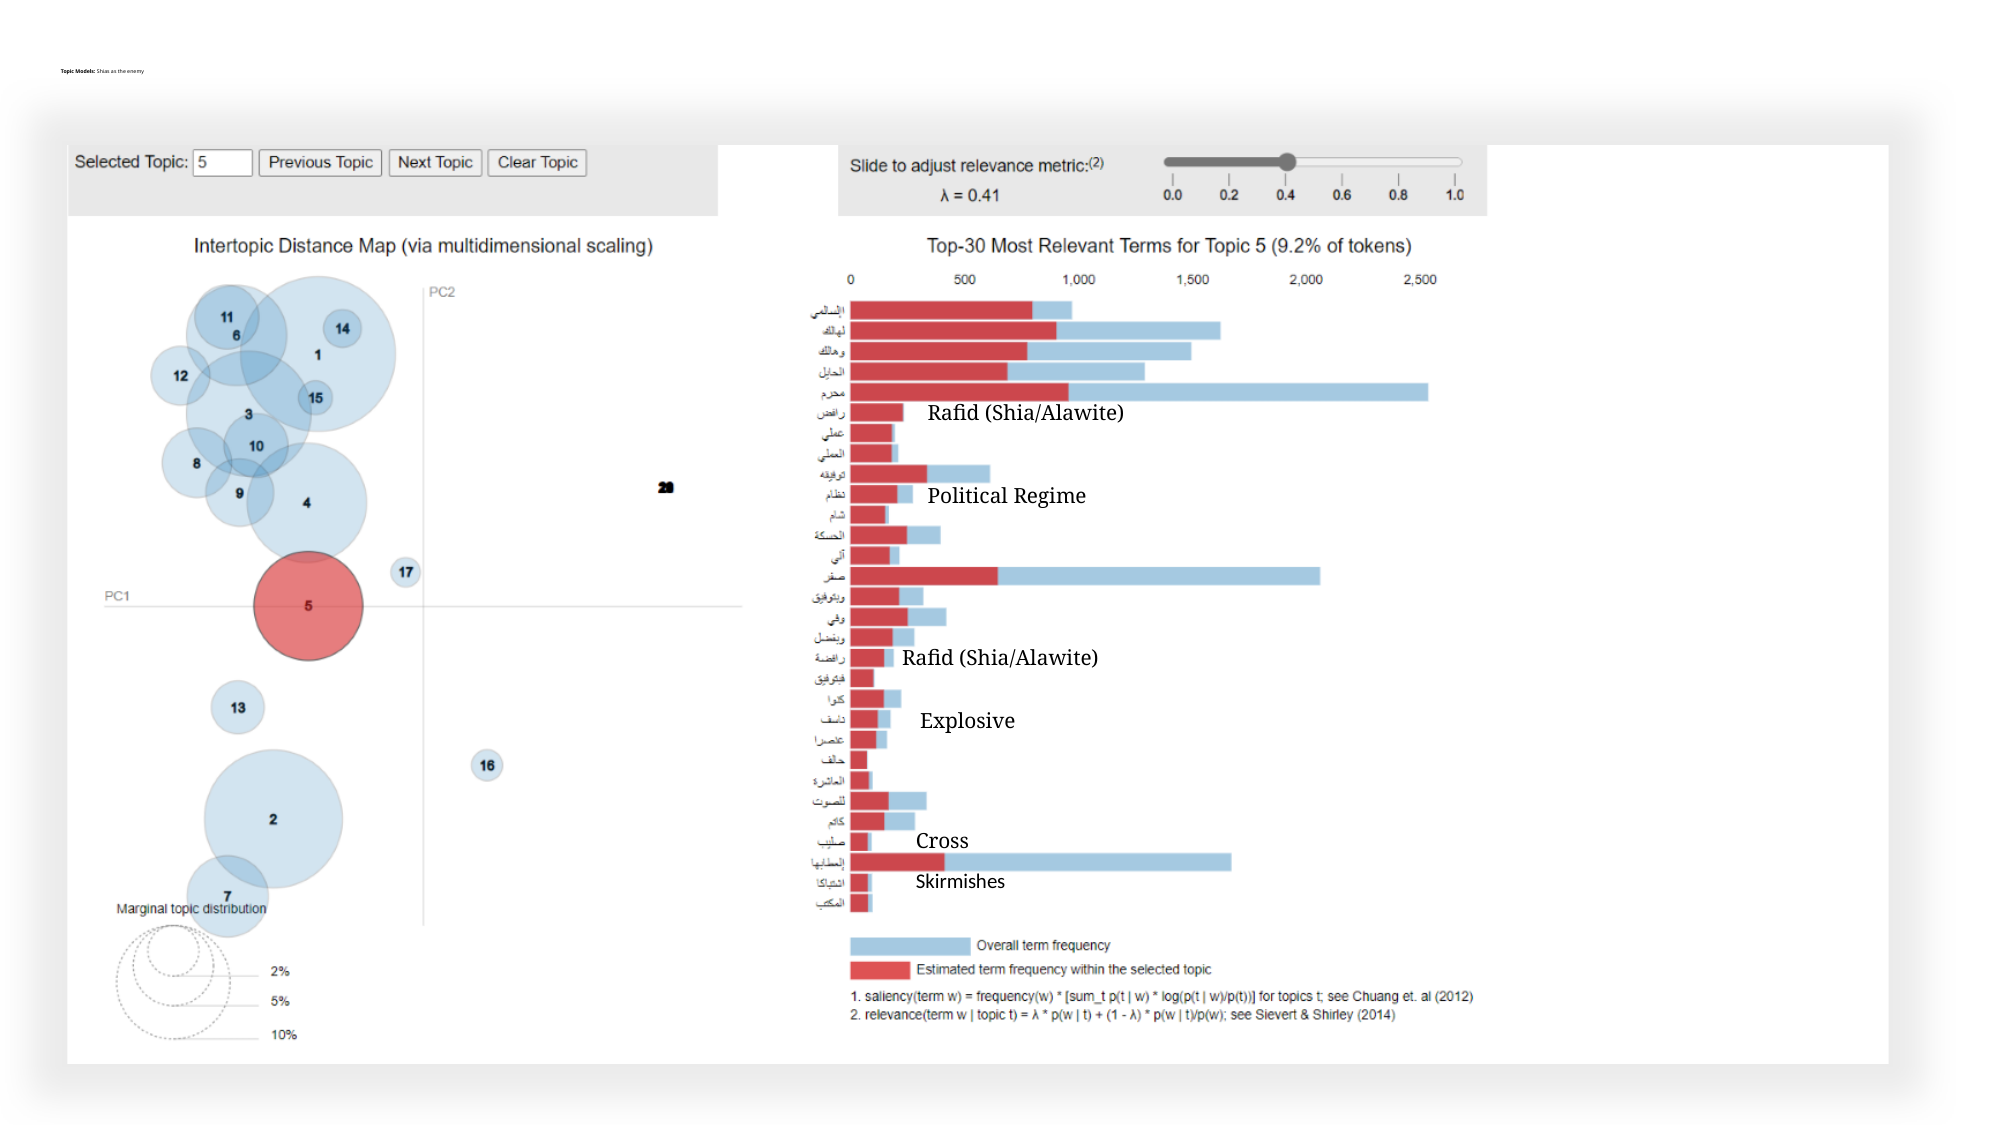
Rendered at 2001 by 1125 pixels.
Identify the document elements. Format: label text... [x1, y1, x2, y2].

title Topic Models: Shias as the enemy [45, 61, 1268, 83]
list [67, 145, 1889, 1064]
